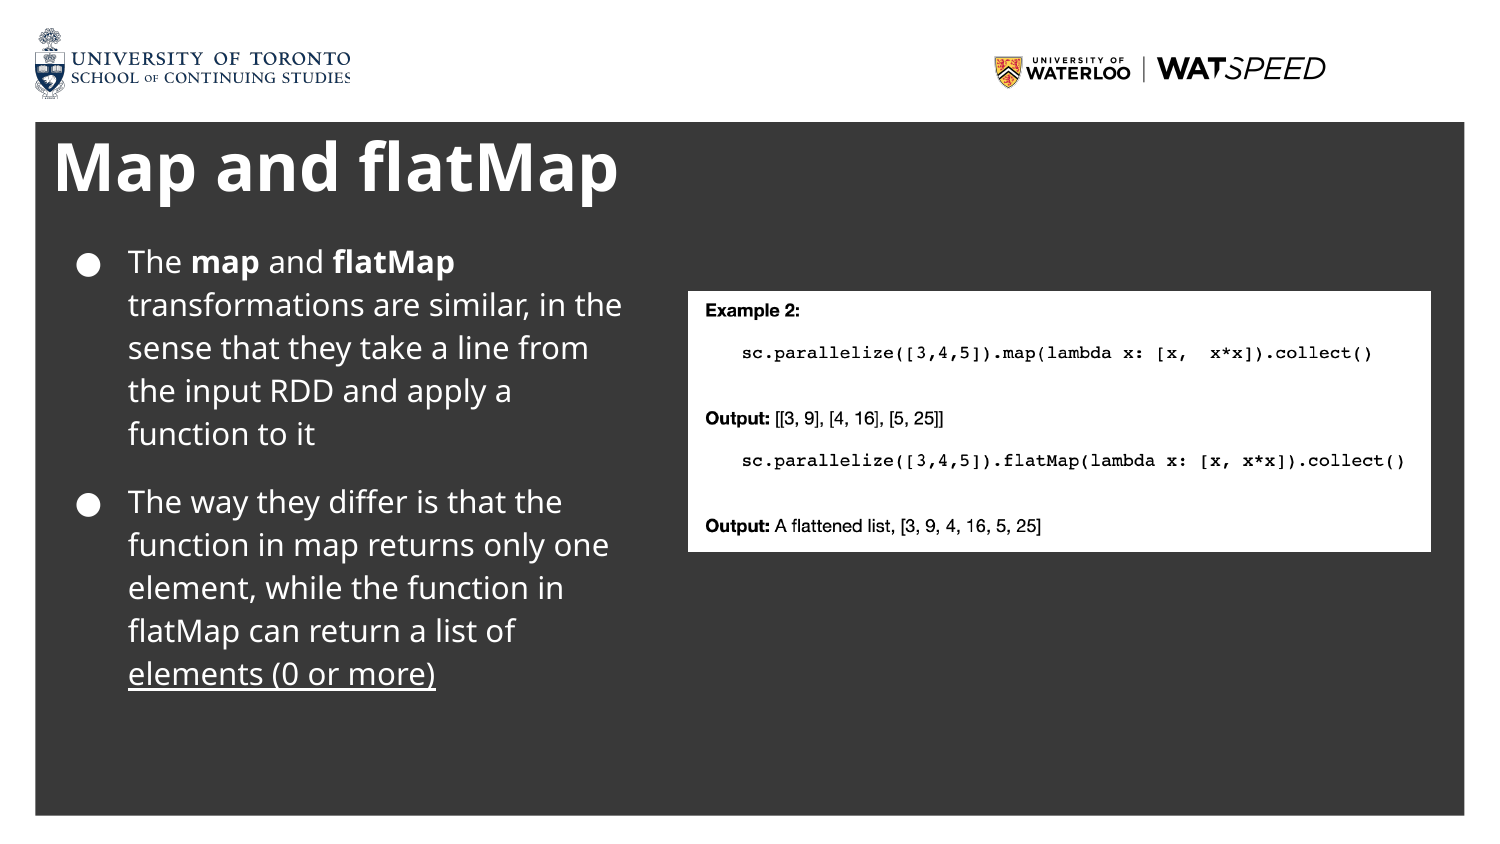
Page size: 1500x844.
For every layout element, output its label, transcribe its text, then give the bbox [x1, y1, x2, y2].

title Map and flatMap [37, 122, 1463, 208]
picture [688, 291, 1431, 553]
picture [975, 31, 1347, 108]
picture [35, 28, 350, 99]
list The map and flatMap transformations are similar, in the sense that they take a line from the input RDD and apply a function to it The way they differ is that the function in map returns only one element, while the function in flatMap can return a list of elements (0 or more) [37, 229, 644, 786]
